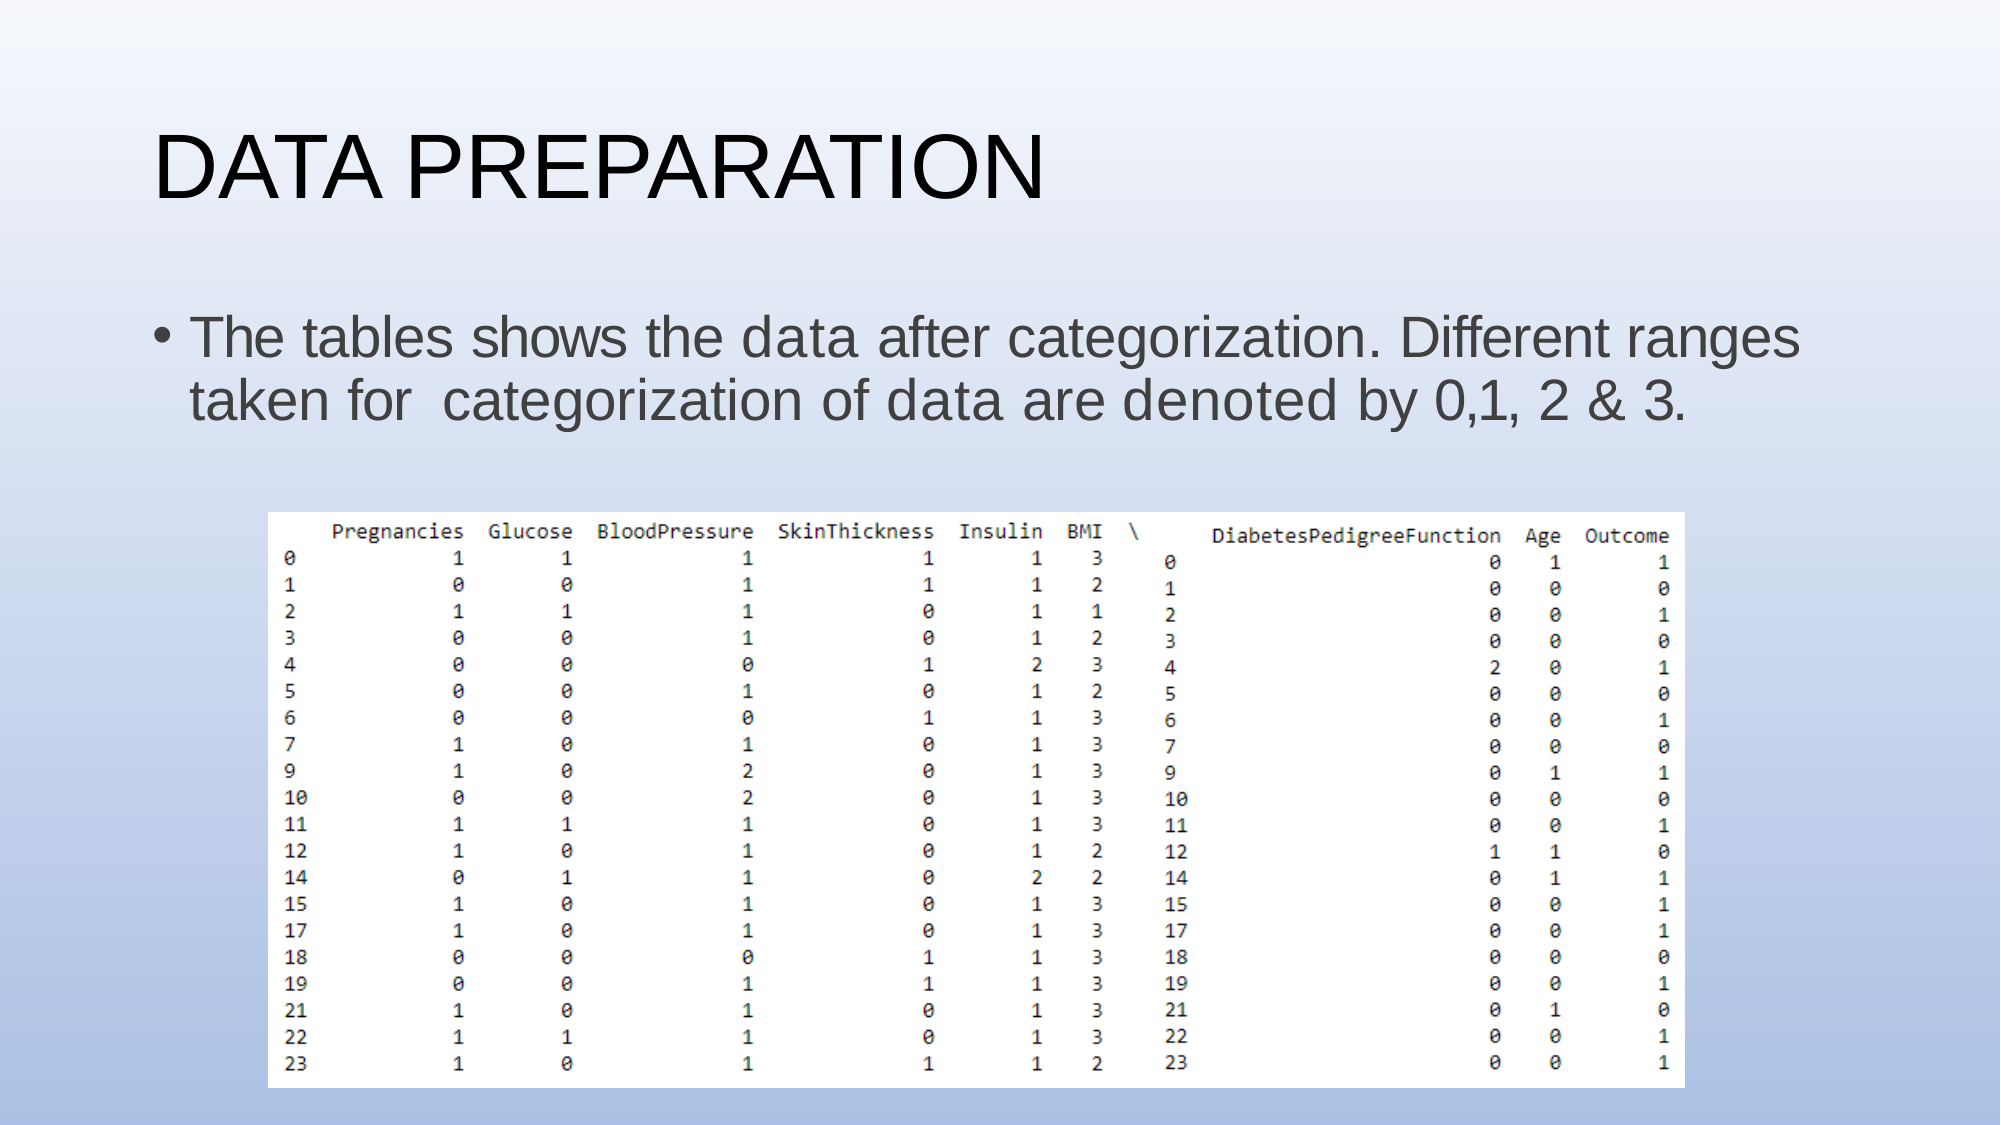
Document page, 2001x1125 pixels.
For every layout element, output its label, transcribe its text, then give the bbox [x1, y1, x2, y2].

list The tables shows the data after categorization. Different ranges taken for categorization of data are denoted by 0,1, 2 & 3. [137, 299, 1863, 1107]
picture [268, 512, 1685, 1088]
title DATA PREPARATION [137, 59, 1863, 278]
